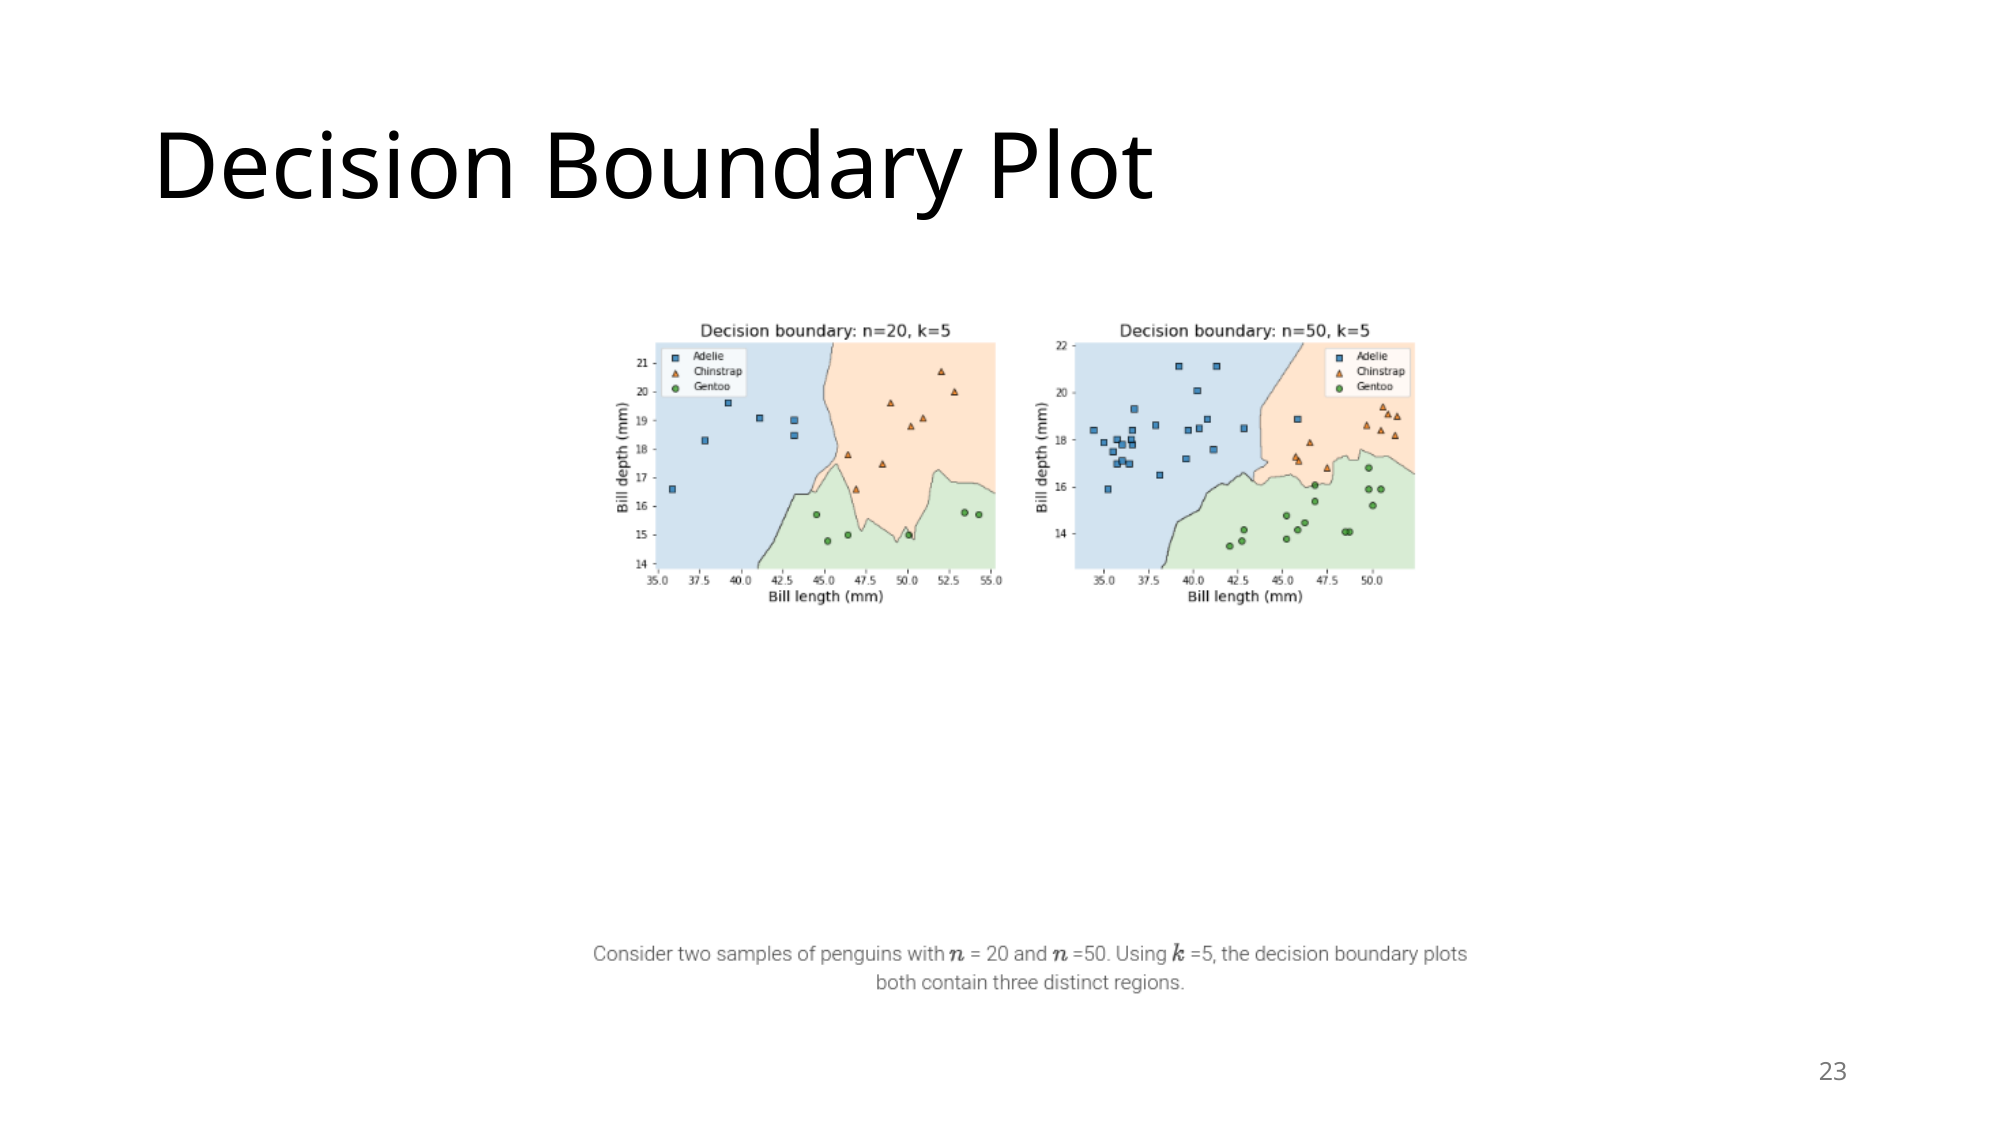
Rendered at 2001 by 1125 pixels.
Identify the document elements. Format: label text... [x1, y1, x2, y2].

slide_number 23 [1412, 1042, 1863, 1103]
title Decision Boundary Plot [137, 59, 1863, 278]
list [514, 298, 1486, 1014]
